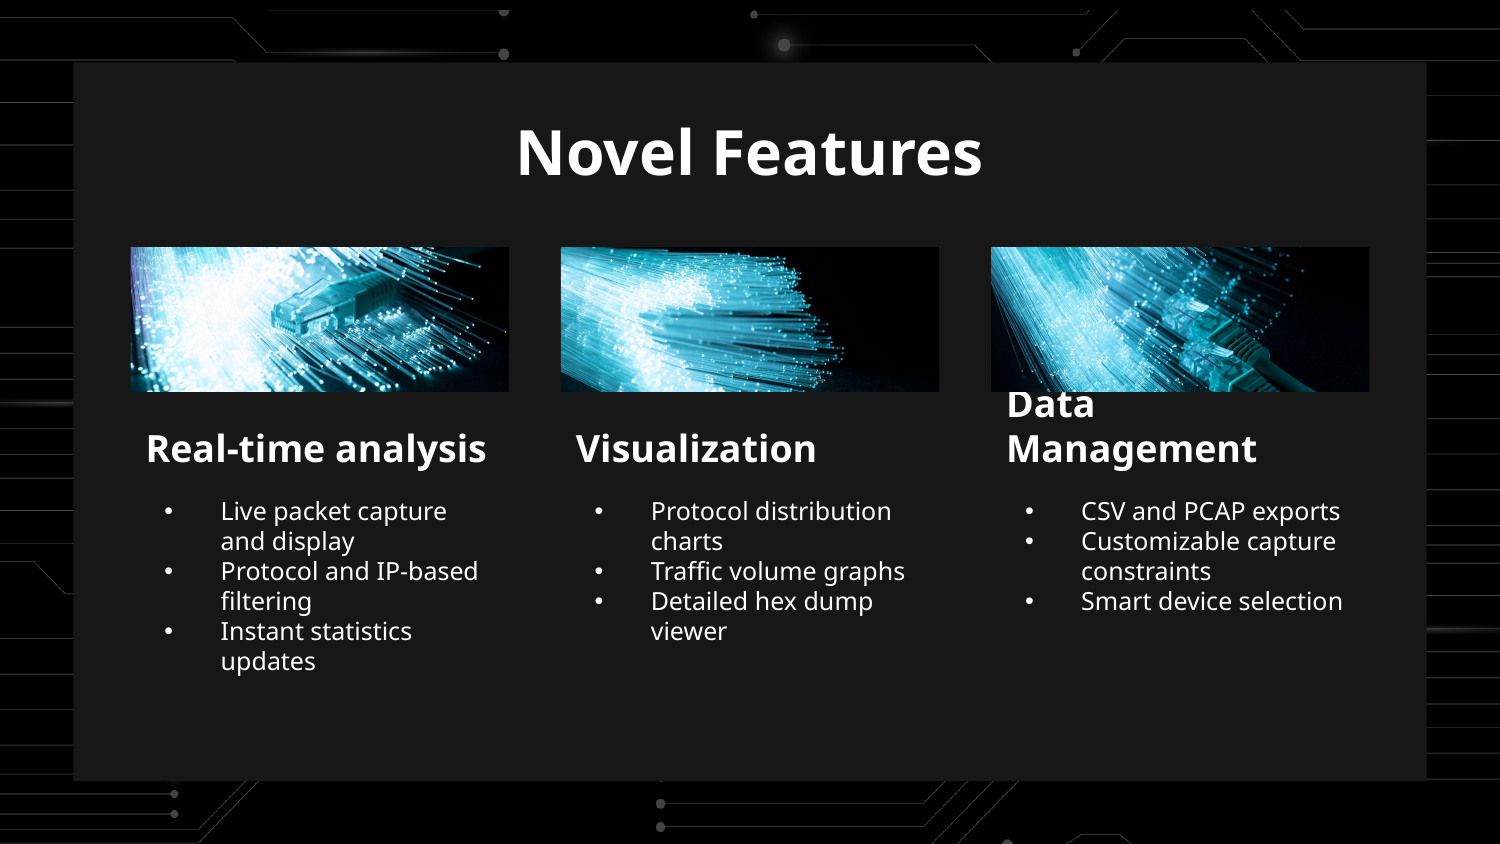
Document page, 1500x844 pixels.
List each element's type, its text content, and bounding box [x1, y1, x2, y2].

subtitle Real-time analysis [130, 421, 509, 480]
subtitle CSV and PCAP exports Customizable capture constraints Smart device selection [991, 480, 1370, 741]
subtitle Protocol distribution charts Traffic volume graphs Detailed hex dump viewer [560, 486, 940, 741]
subtitle Visualization [560, 399, 940, 486]
subtitle Data Management [991, 399, 1370, 480]
picture [0, 10, 1500, 844]
title Novel Features [118, 98, 1382, 192]
subtitle Live packet capture and display Protocol and IP-based filtering Instant statistics updates [130, 480, 509, 741]
